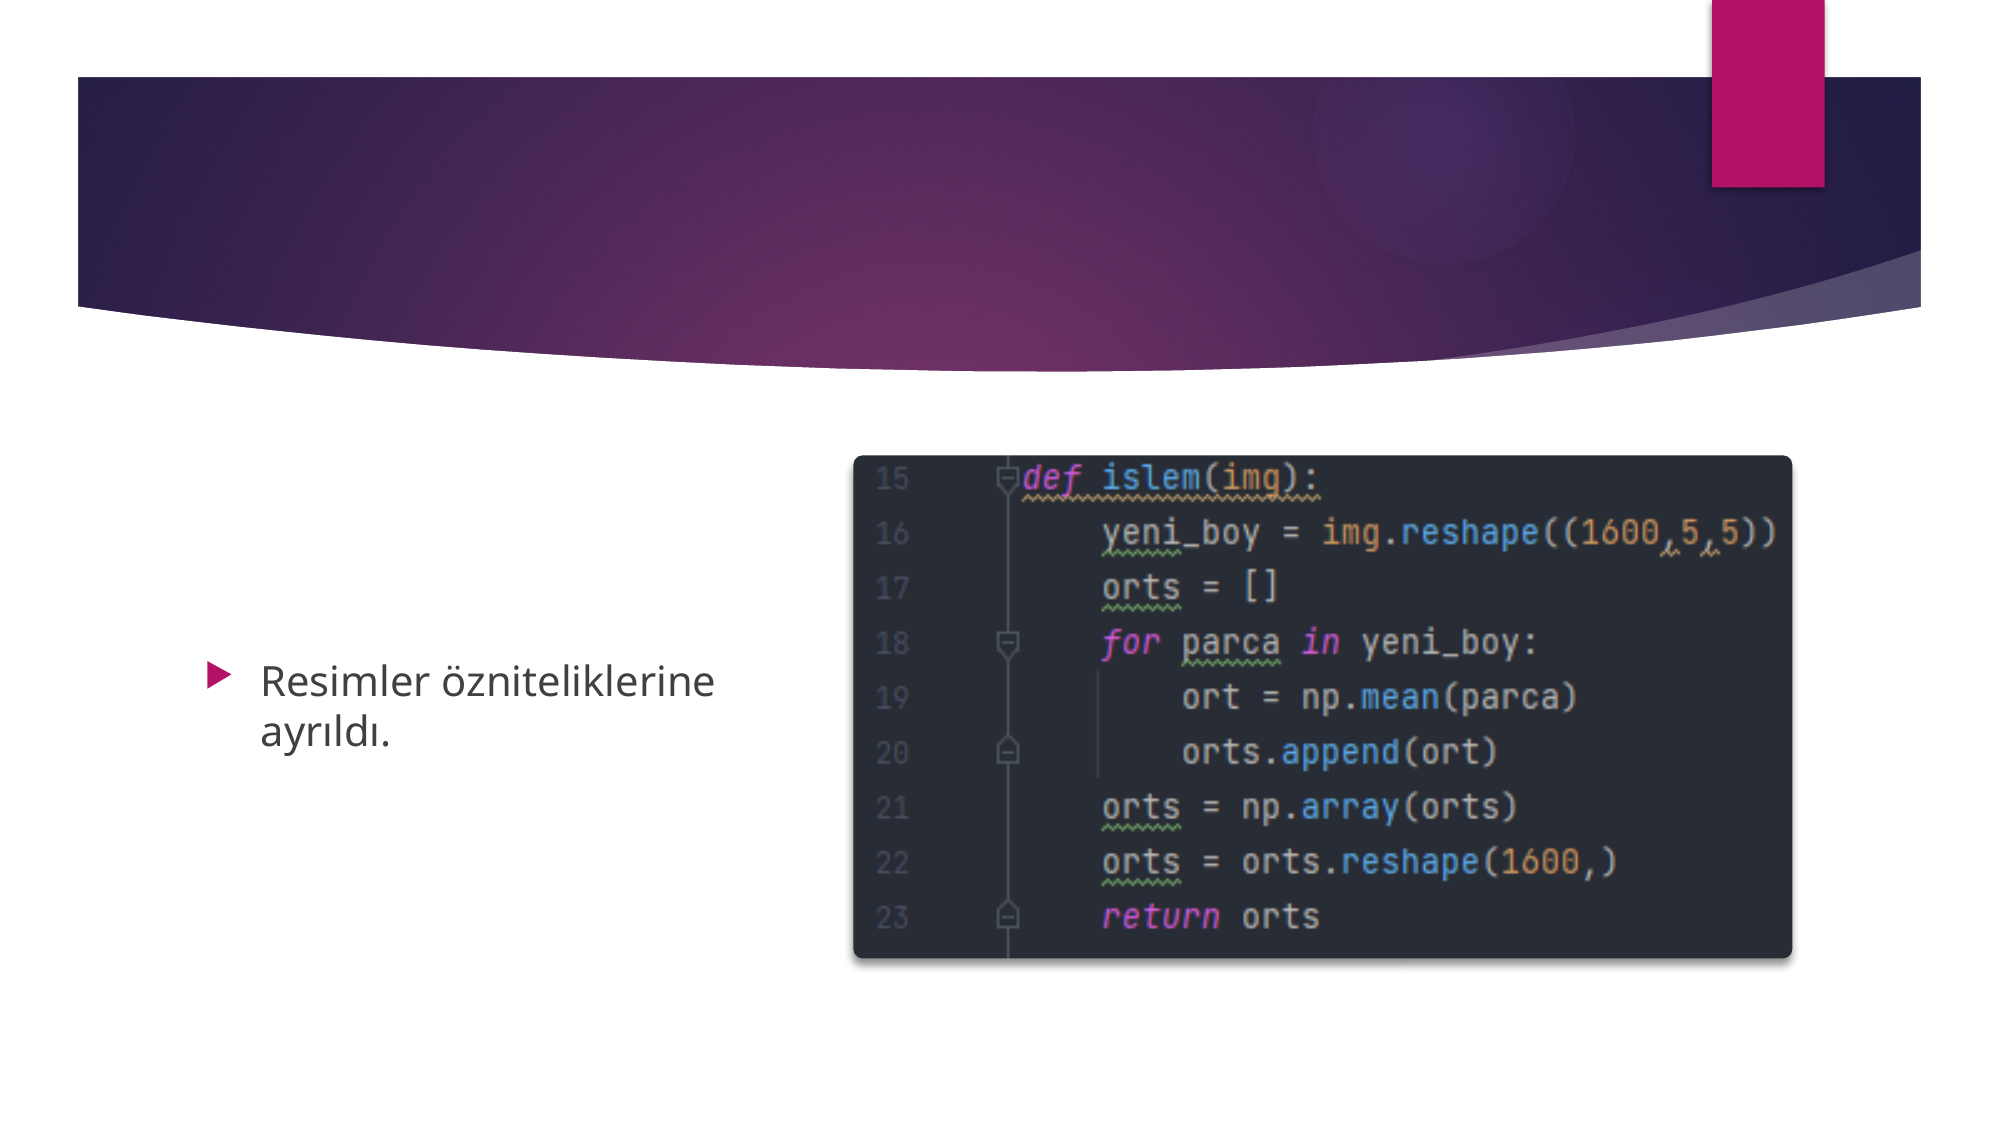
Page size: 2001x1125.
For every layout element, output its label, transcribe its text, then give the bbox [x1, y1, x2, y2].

picture [853, 455, 1793, 959]
list Resimler özniteliklerine ayrıldı. [189, 422, 761, 988]
